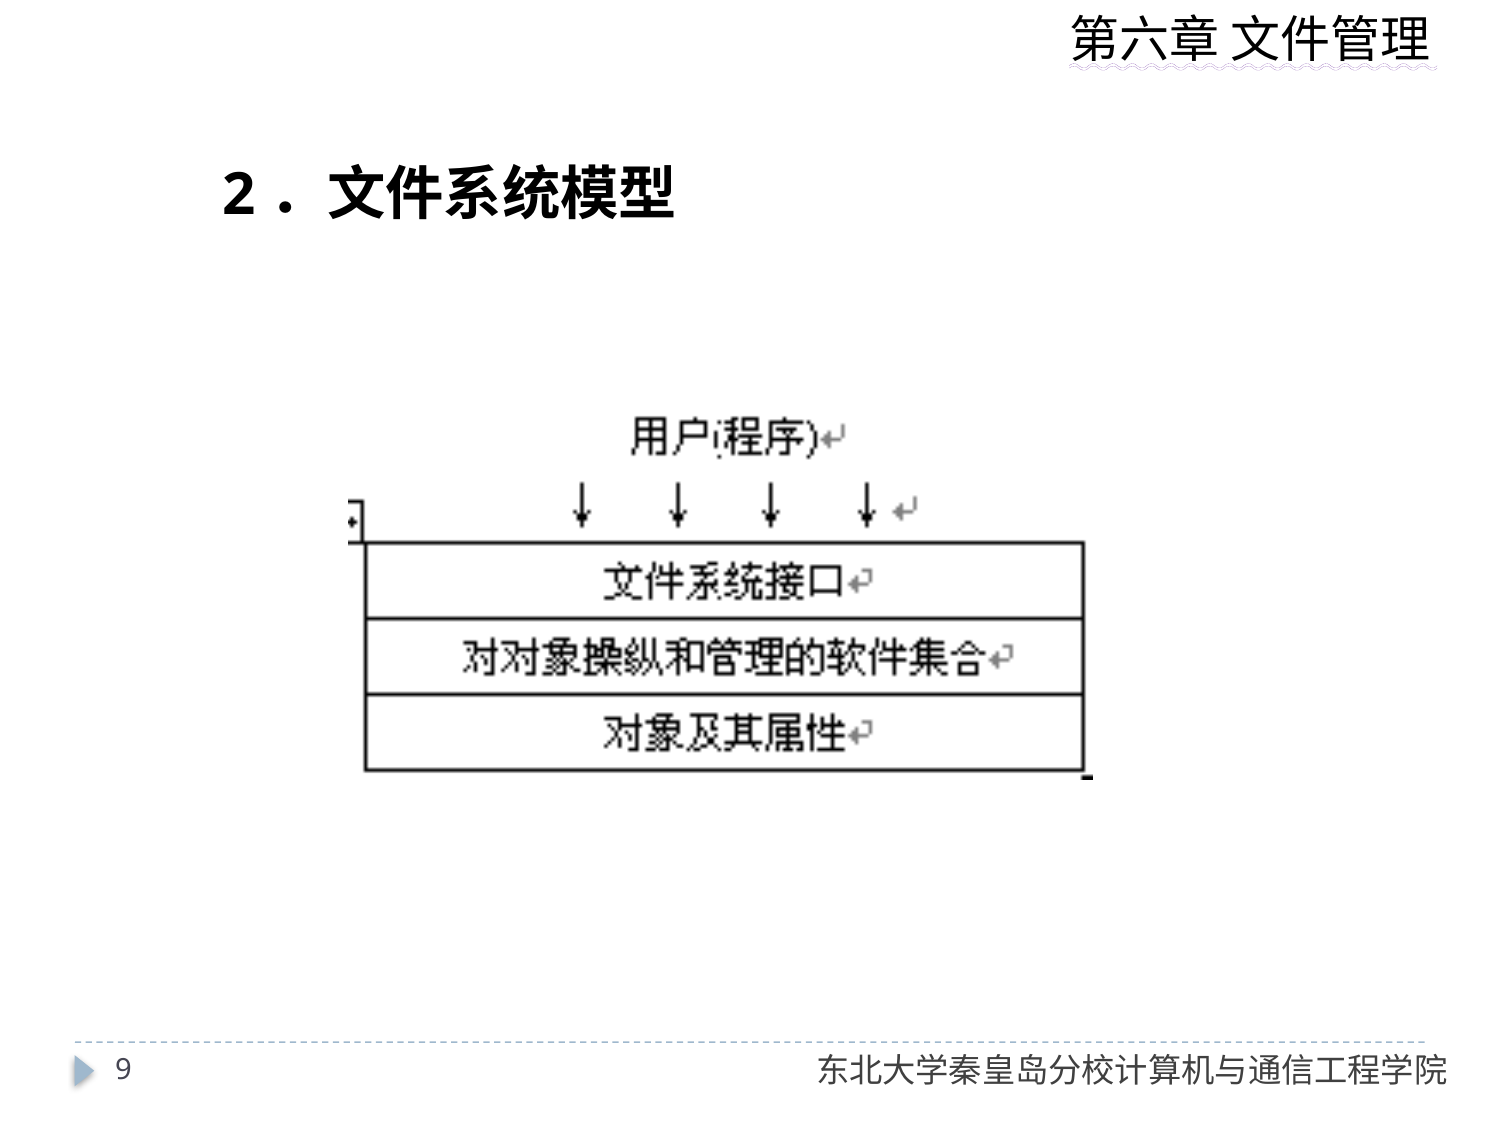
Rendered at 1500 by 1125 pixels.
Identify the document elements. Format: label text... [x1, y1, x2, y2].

slide_number 9 [100, 1042, 426, 1103]
picture [348, 408, 1094, 780]
list 2．文件系统模型 [76, 113, 1424, 1000]
